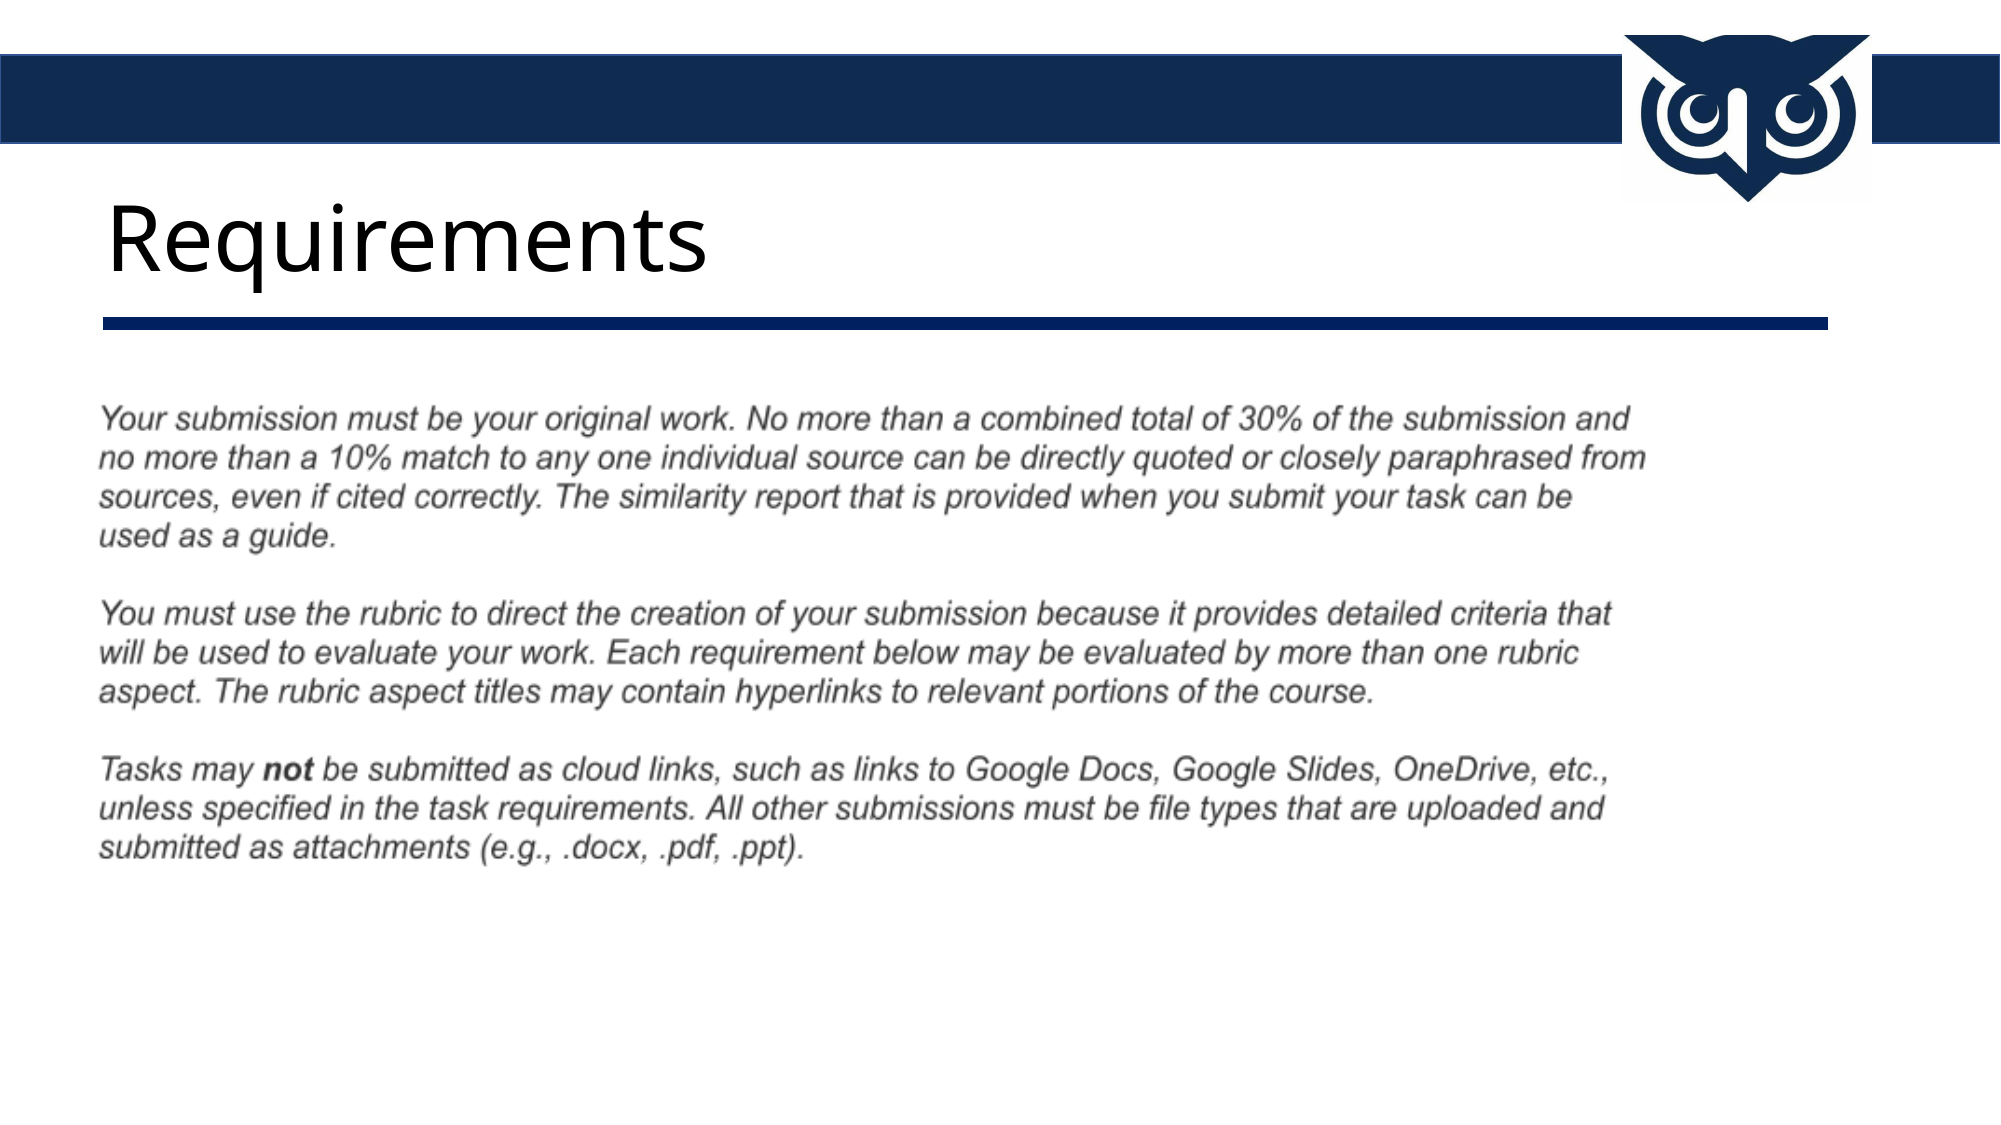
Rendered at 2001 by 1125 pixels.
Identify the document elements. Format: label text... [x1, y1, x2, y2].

title Requirements [90, 144, 1863, 340]
text_box [0, 54, 1622, 144]
picture [93, 396, 1655, 896]
picture [1622, 35, 1872, 202]
text_box [1872, 54, 2000, 144]
